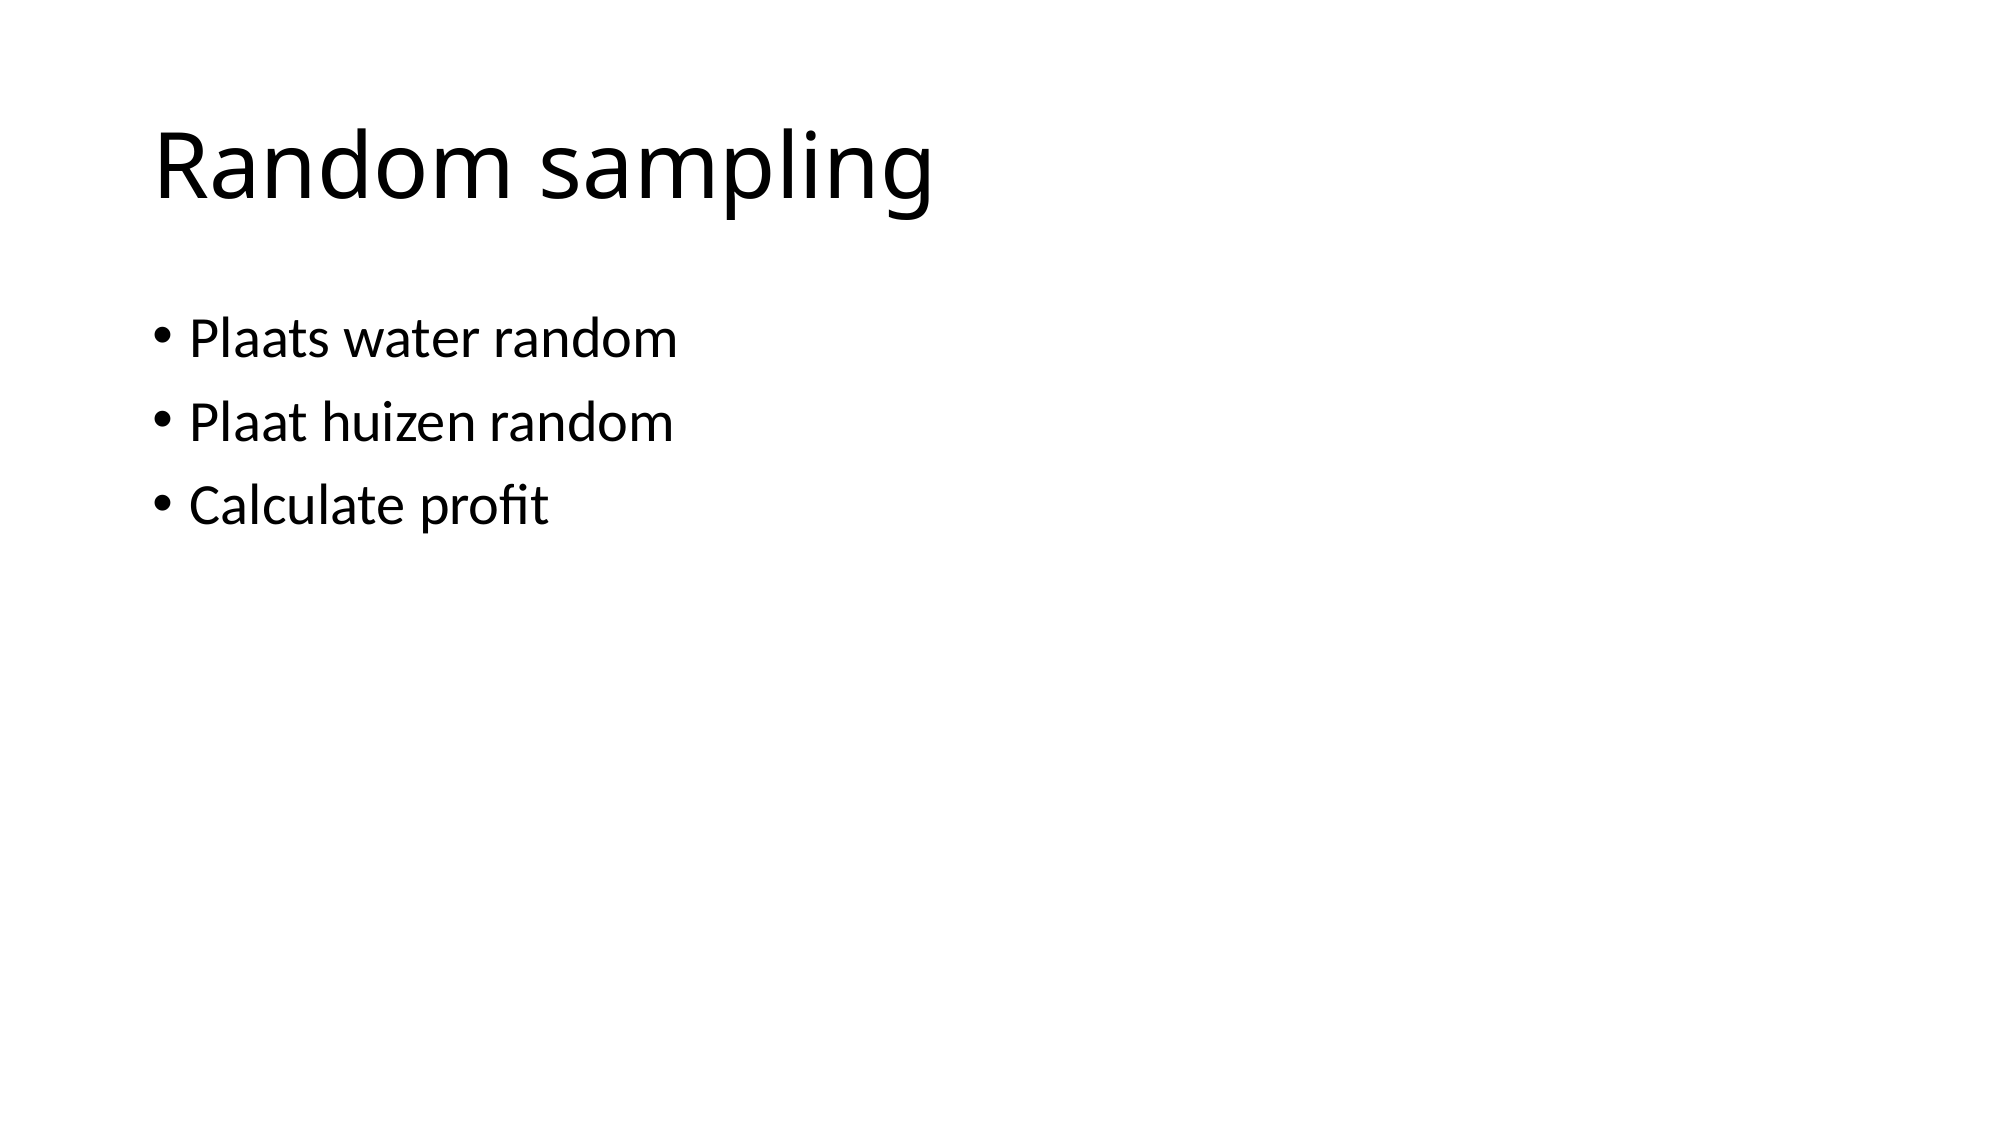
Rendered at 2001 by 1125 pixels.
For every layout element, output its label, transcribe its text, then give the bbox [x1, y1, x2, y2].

title Random sampling [137, 59, 1863, 278]
list Plaats water random Plaat huizen random Calculate profit [137, 299, 1863, 1014]
